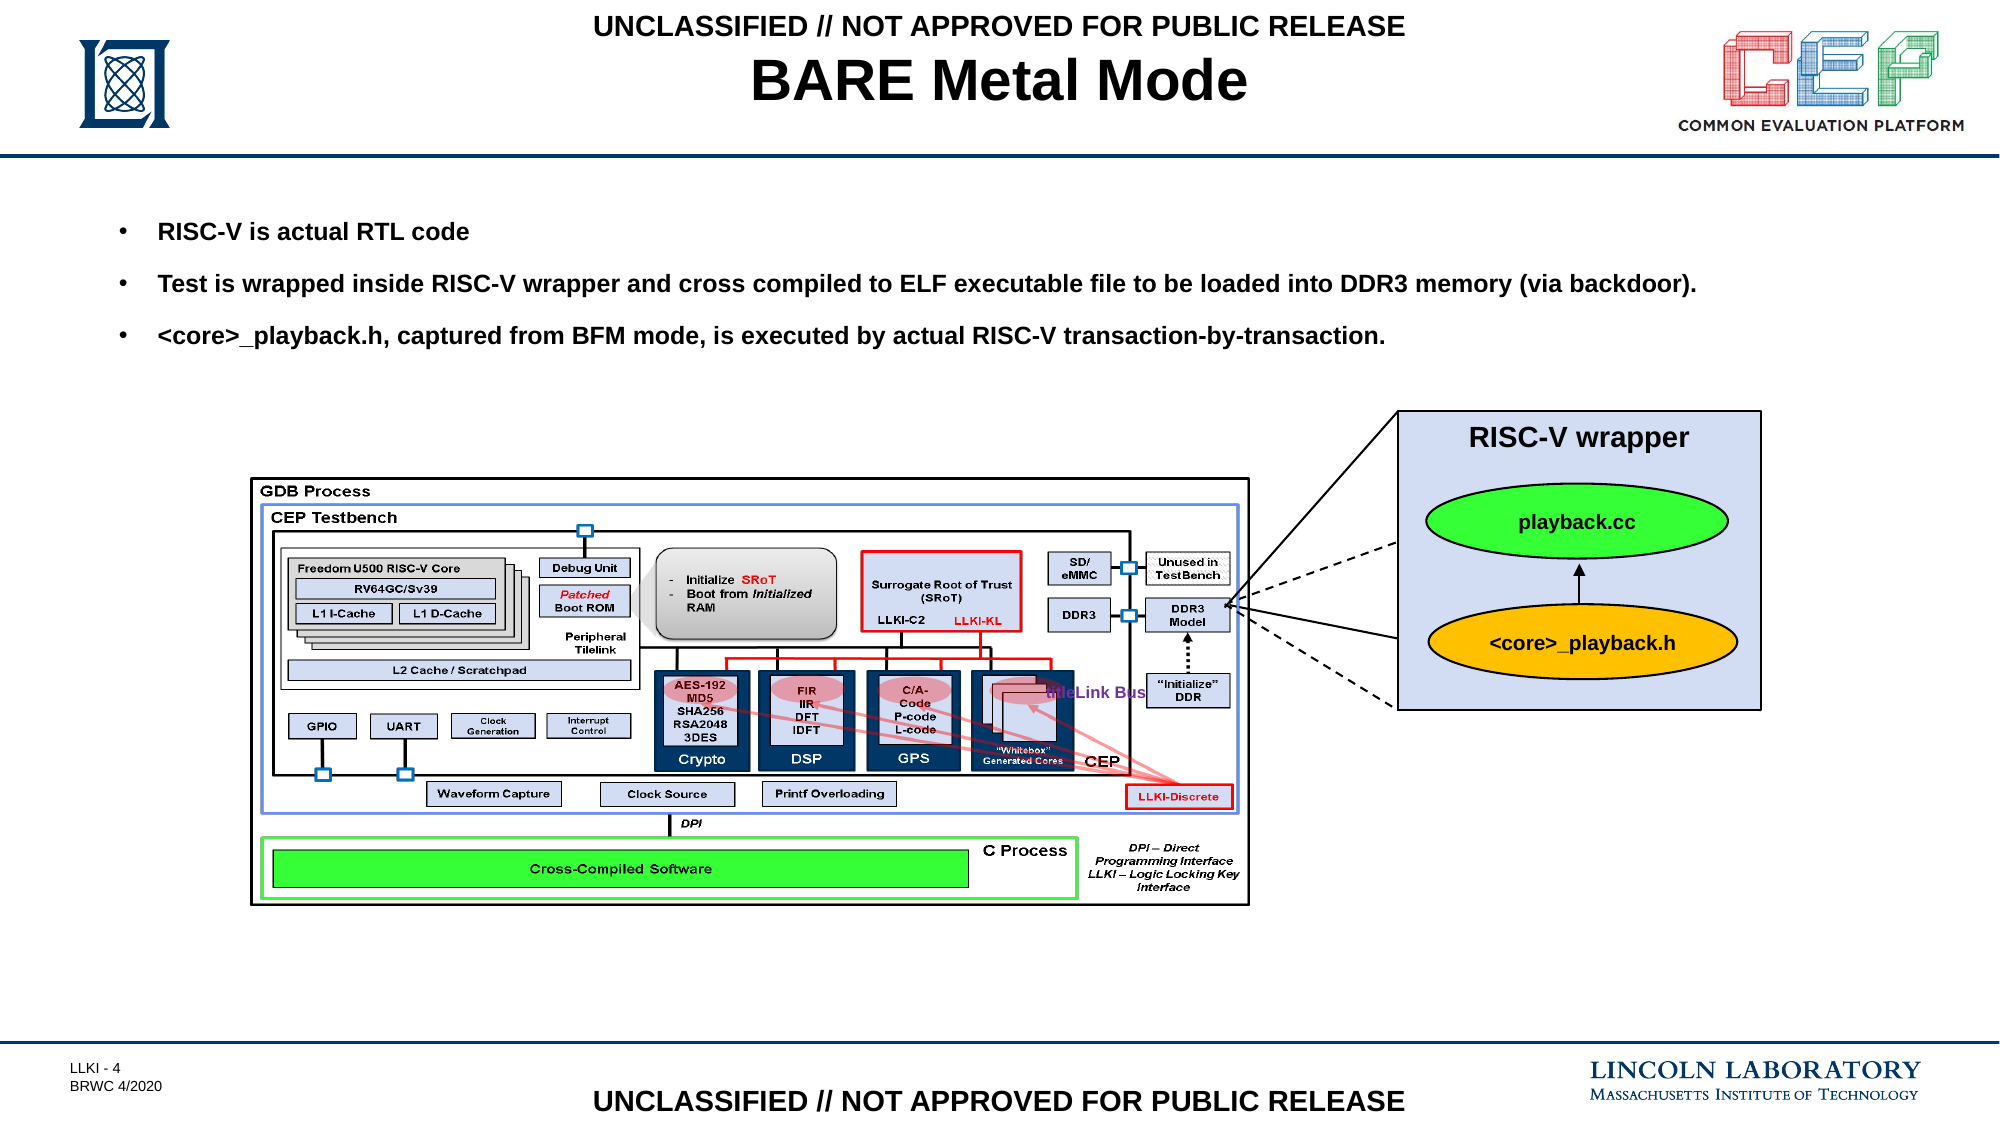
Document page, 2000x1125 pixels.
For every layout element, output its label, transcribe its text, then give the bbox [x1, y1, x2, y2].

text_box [1224, 603, 1399, 711]
picture [79, 40, 170, 128]
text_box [1224, 410, 1399, 603]
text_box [1399, 410, 1761, 711]
picture [1662, 14, 1985, 151]
list RISC-V is actual RTL code Test is wrapped inside RISC-V wrapper and cross compiled to ELF executable file to be loaded into DDR3 memory (via backdoor). <core>_playback.h, captured from BFM mode, is executed by actual RISC-V transaction-by-transaction. [103, 211, 1838, 1004]
picture [249, 476, 1250, 906]
picture [1588, 1061, 1921, 1100]
title BARE Metal Mode [205, 16, 1794, 151]
